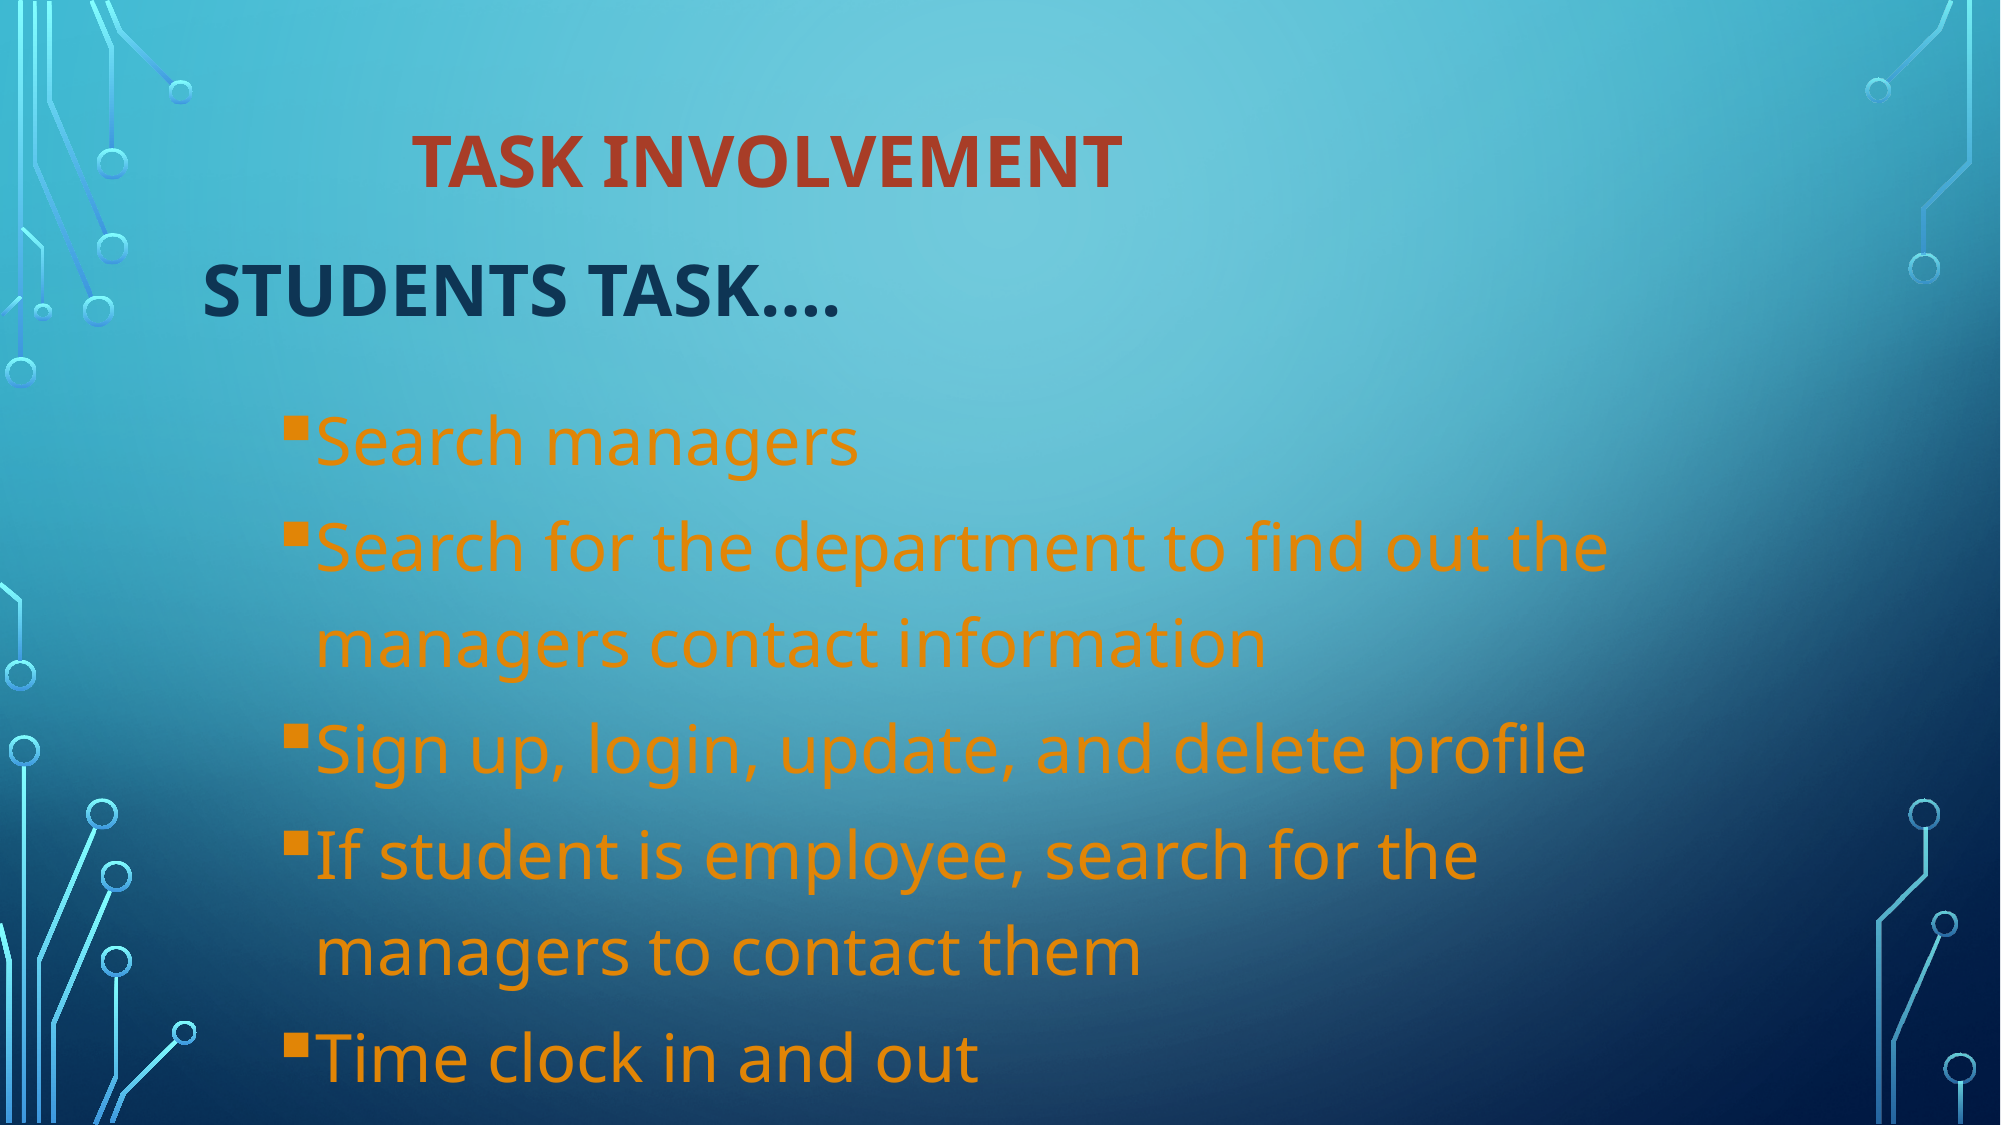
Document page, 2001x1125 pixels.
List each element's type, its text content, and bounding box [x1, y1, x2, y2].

title TASK INVOLVEMENT Students task…. [187, 64, 1813, 339]
list Search managers Search for the department to find out the managers contact information Sign up, login, update, and delete profile If student is employee, search for the managers to contact them Time clock in and out [187, 375, 1813, 838]
